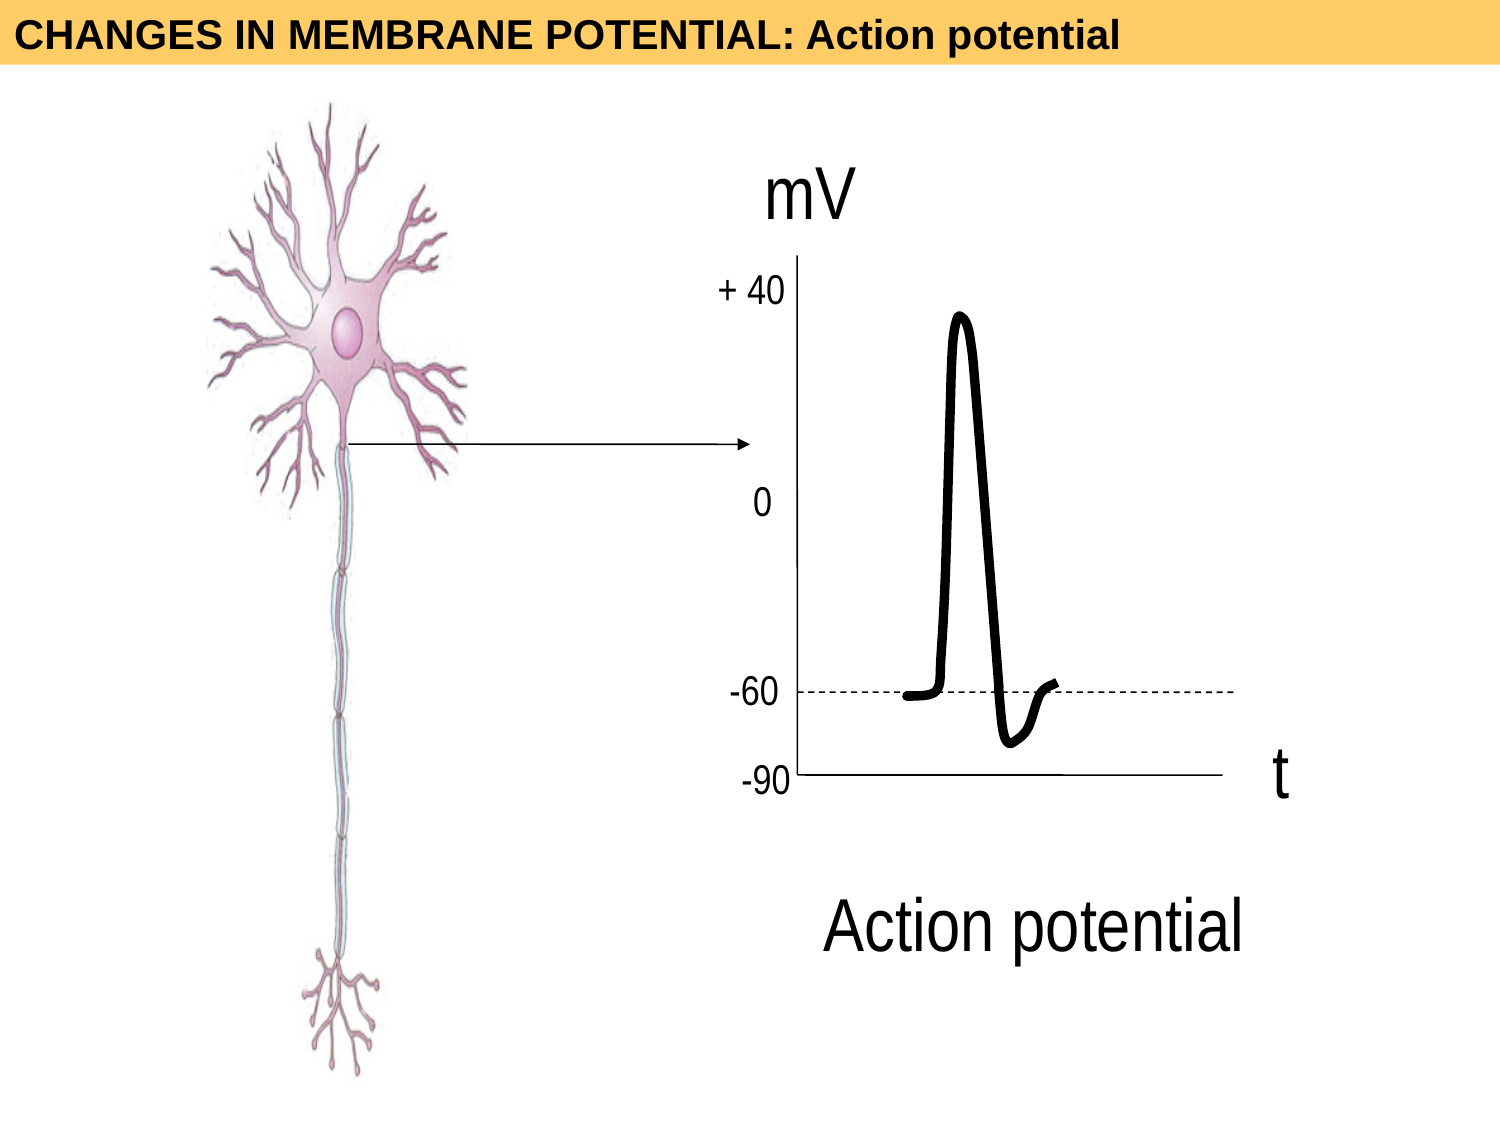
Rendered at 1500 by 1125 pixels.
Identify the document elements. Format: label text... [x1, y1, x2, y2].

text_box CHANGES IN MEMBRANE POTENTIAL: Action potential [0, 0, 1500, 65]
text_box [702, 136, 1365, 822]
text_box Action potential [809, 869, 1376, 975]
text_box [903, 314, 1058, 746]
picture [206, 101, 469, 1090]
